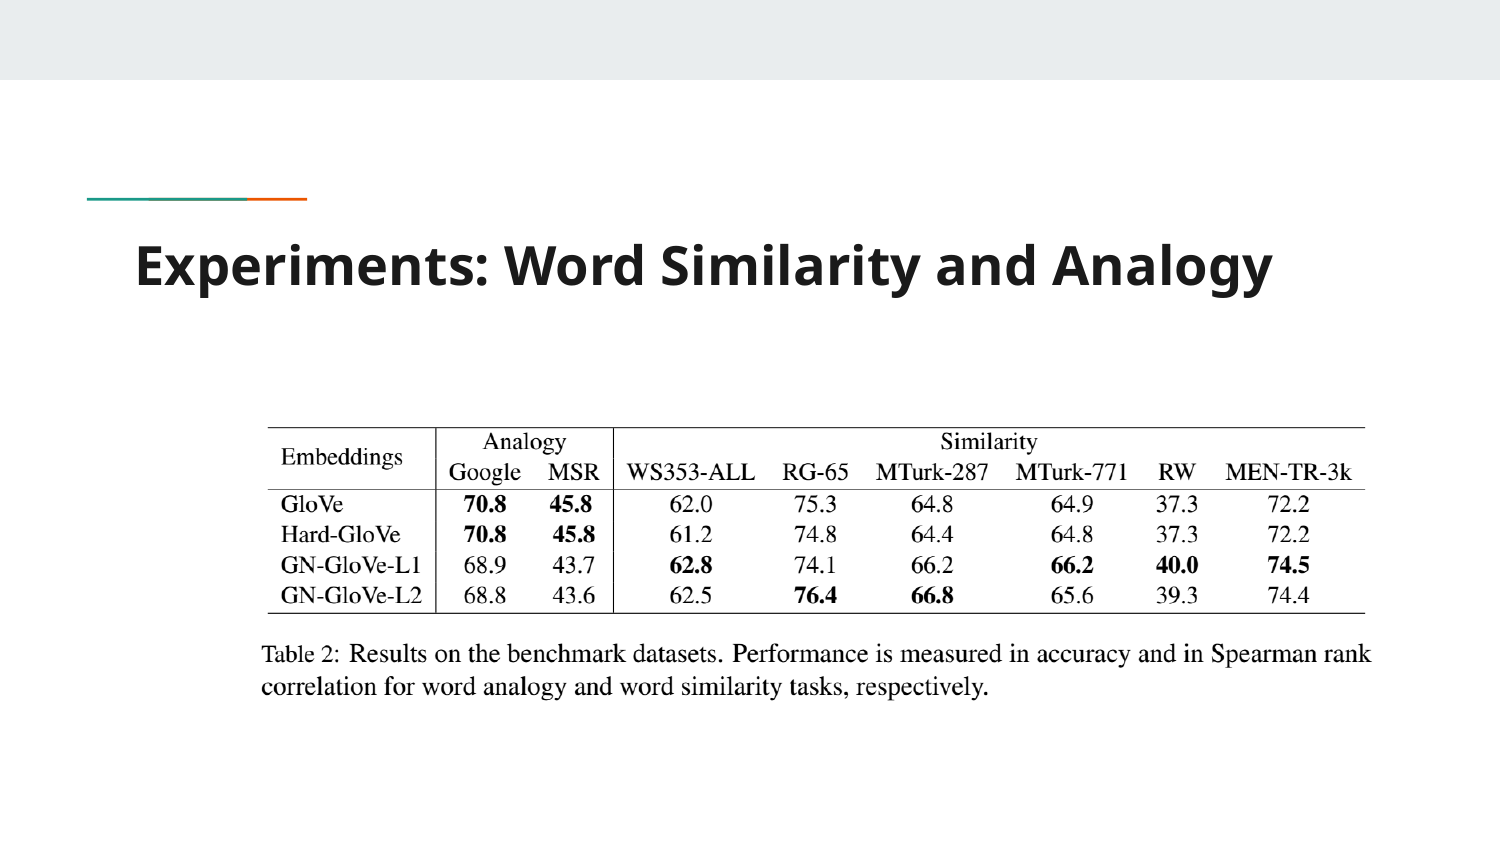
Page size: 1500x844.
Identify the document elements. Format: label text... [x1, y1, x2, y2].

picture [237, 403, 1385, 712]
title Experiments: Word Similarity and Analogy [119, 216, 1381, 305]
